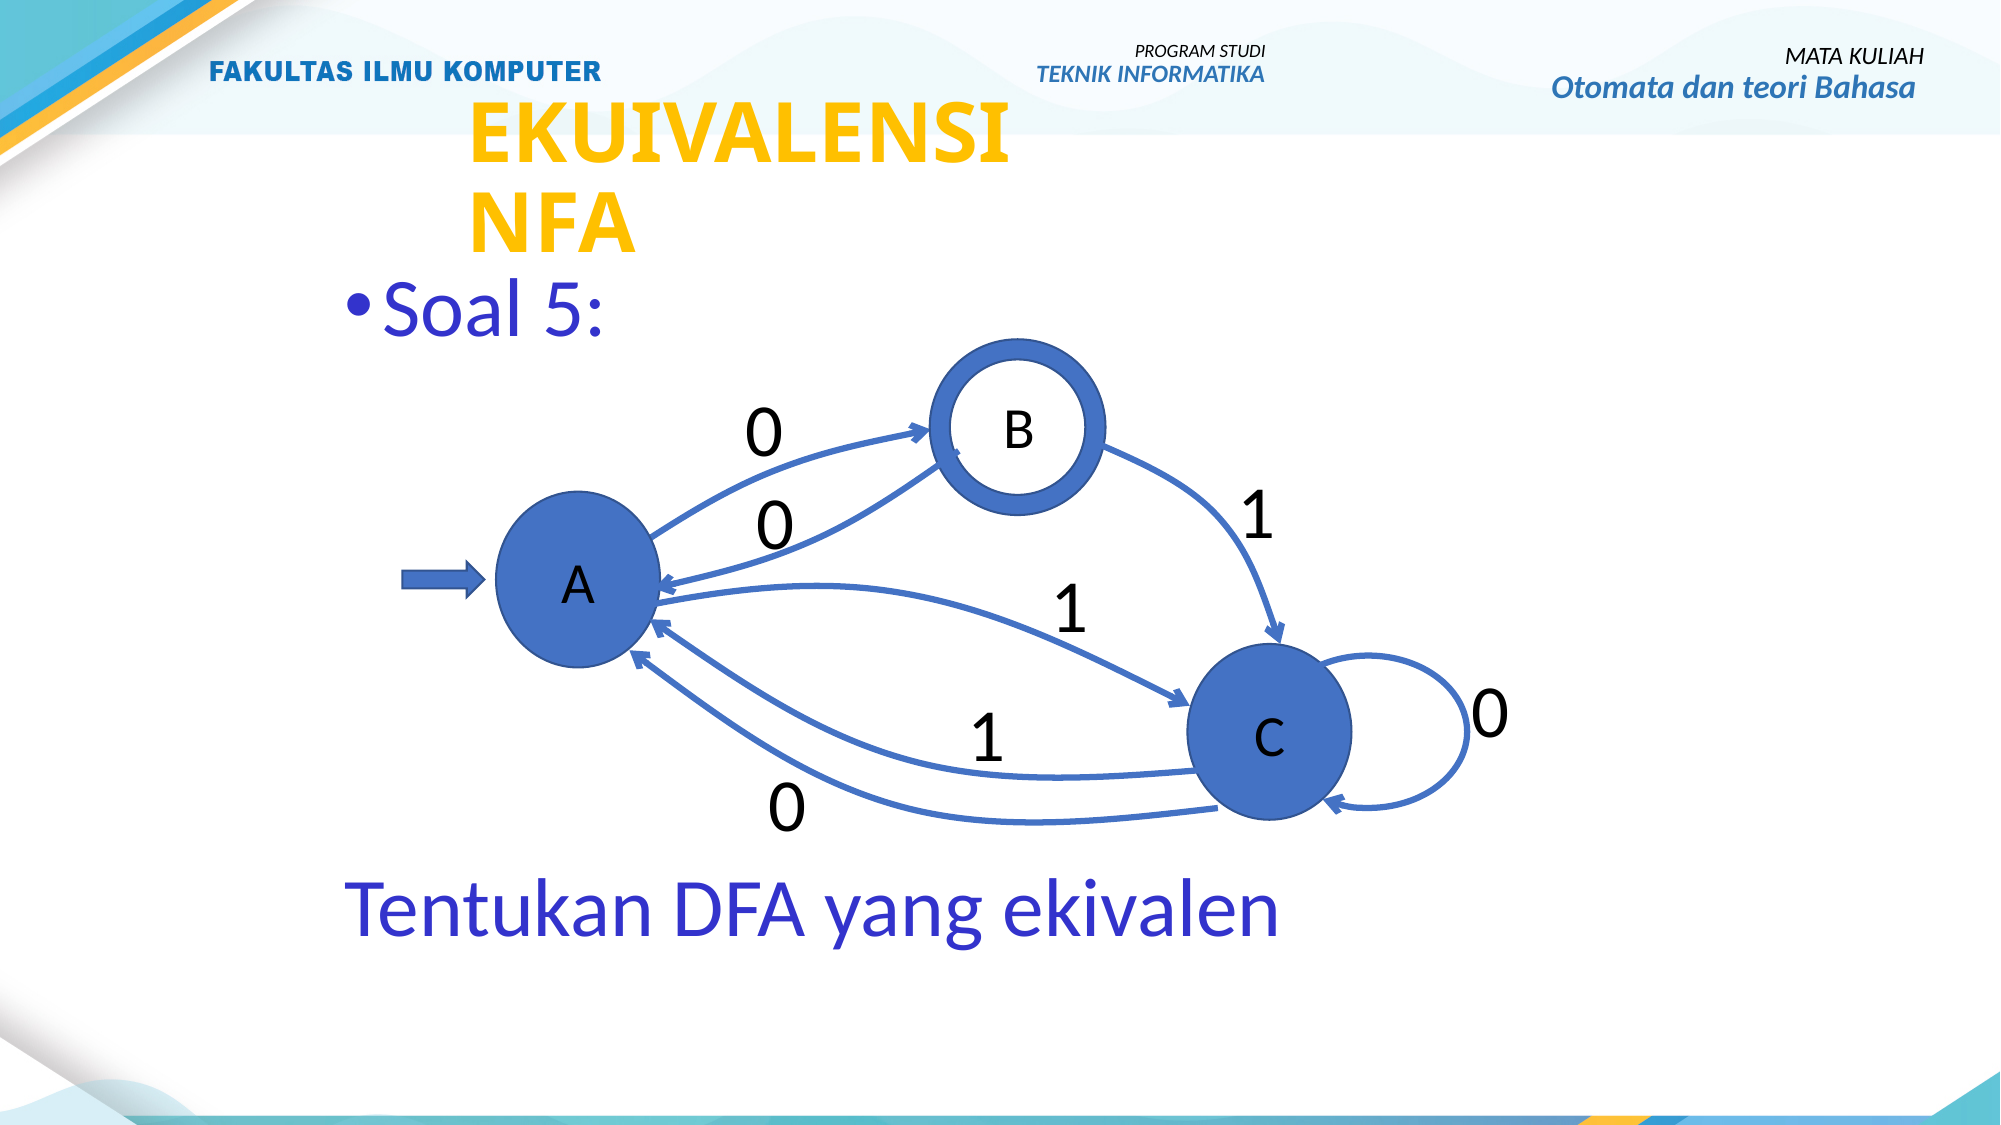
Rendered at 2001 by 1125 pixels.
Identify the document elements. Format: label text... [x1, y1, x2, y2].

text_box MATA KULIAH Otomata dan teori Bahasa [1374, 35, 1940, 147]
picture [0, 0, 2000, 1125]
title EKUIVALENSI NFA [466, 84, 1094, 246]
list Soal 5: Tentukan DFA yang ekivalen [329, 246, 1680, 1067]
text_box PROGRAM STUDI TEKNIK INFORMATIKA [904, 33, 1281, 118]
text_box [402, 339, 1540, 856]
